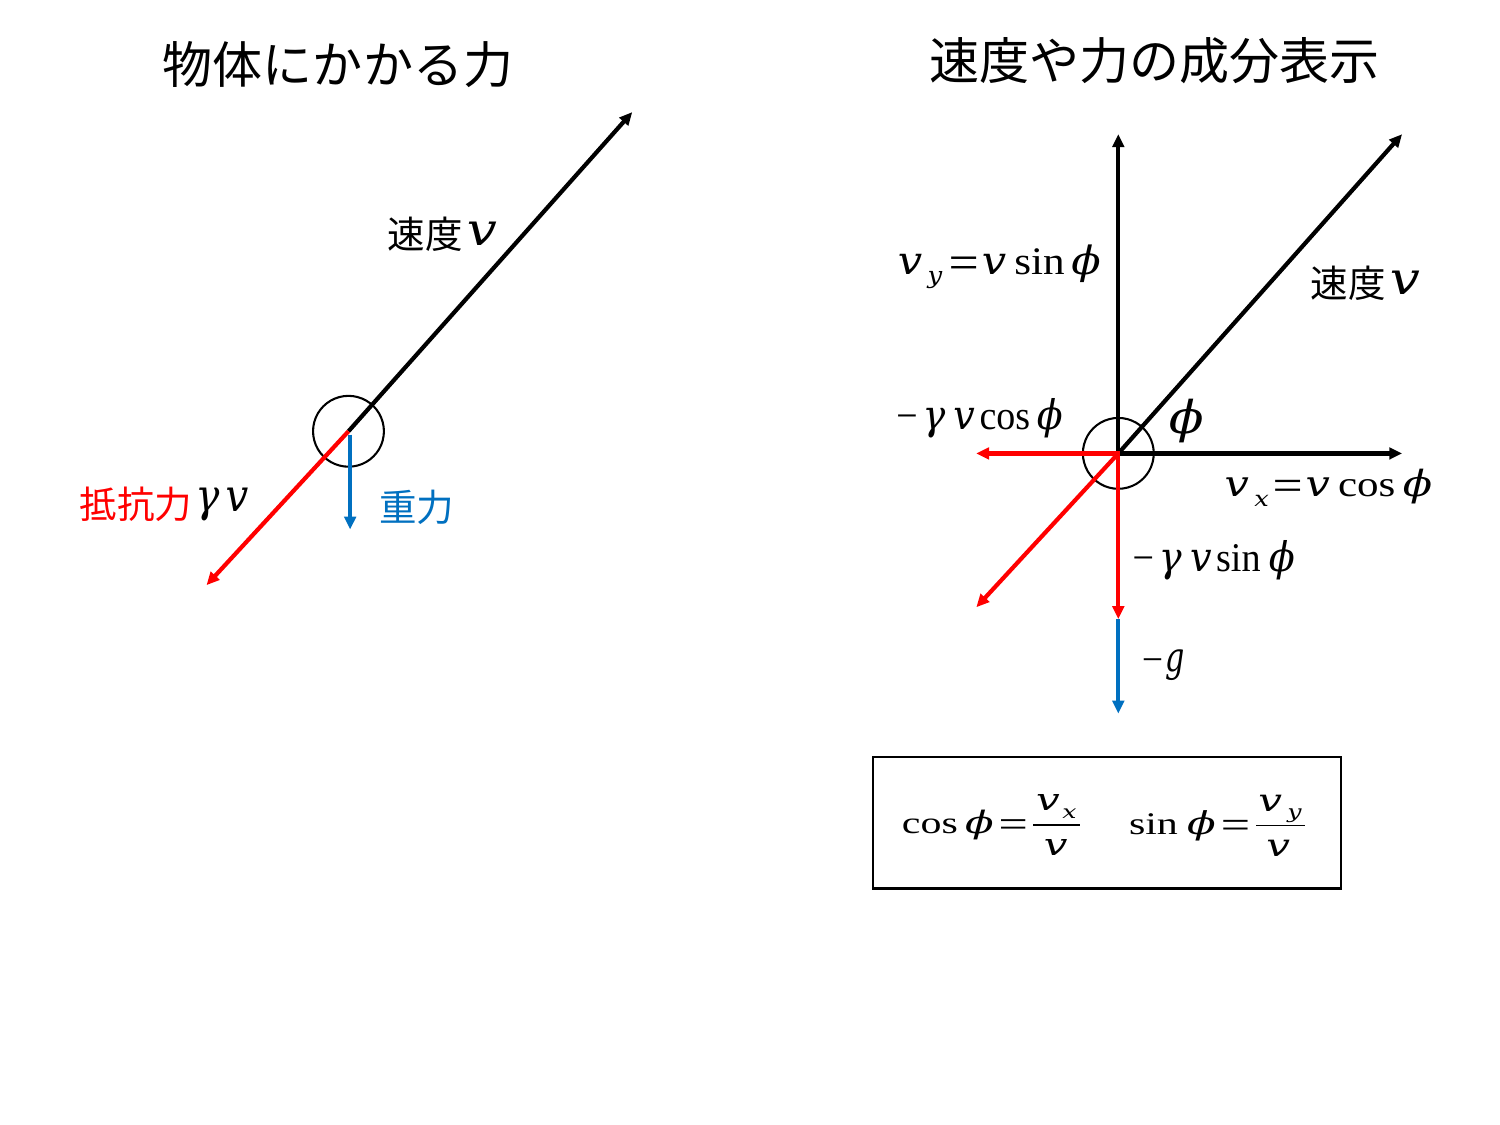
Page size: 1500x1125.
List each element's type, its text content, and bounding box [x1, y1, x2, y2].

text_box [1082, 417, 1116, 451]
text_box 速度や力の成分表示 [914, 21, 1395, 97]
text_box 重力 [379, 483, 455, 529]
text_box [312, 394, 348, 431]
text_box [348, 112, 633, 432]
text_box 物体にかかる力 [148, 26, 528, 102]
text_box [872, 756, 1342, 890]
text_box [1118, 134, 1402, 454]
text_box [1120, 456, 1155, 490]
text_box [976, 453, 1119, 607]
text_box 抵抗力 [65, 473, 206, 534]
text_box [206, 431, 349, 585]
text_box [349, 432, 385, 468]
